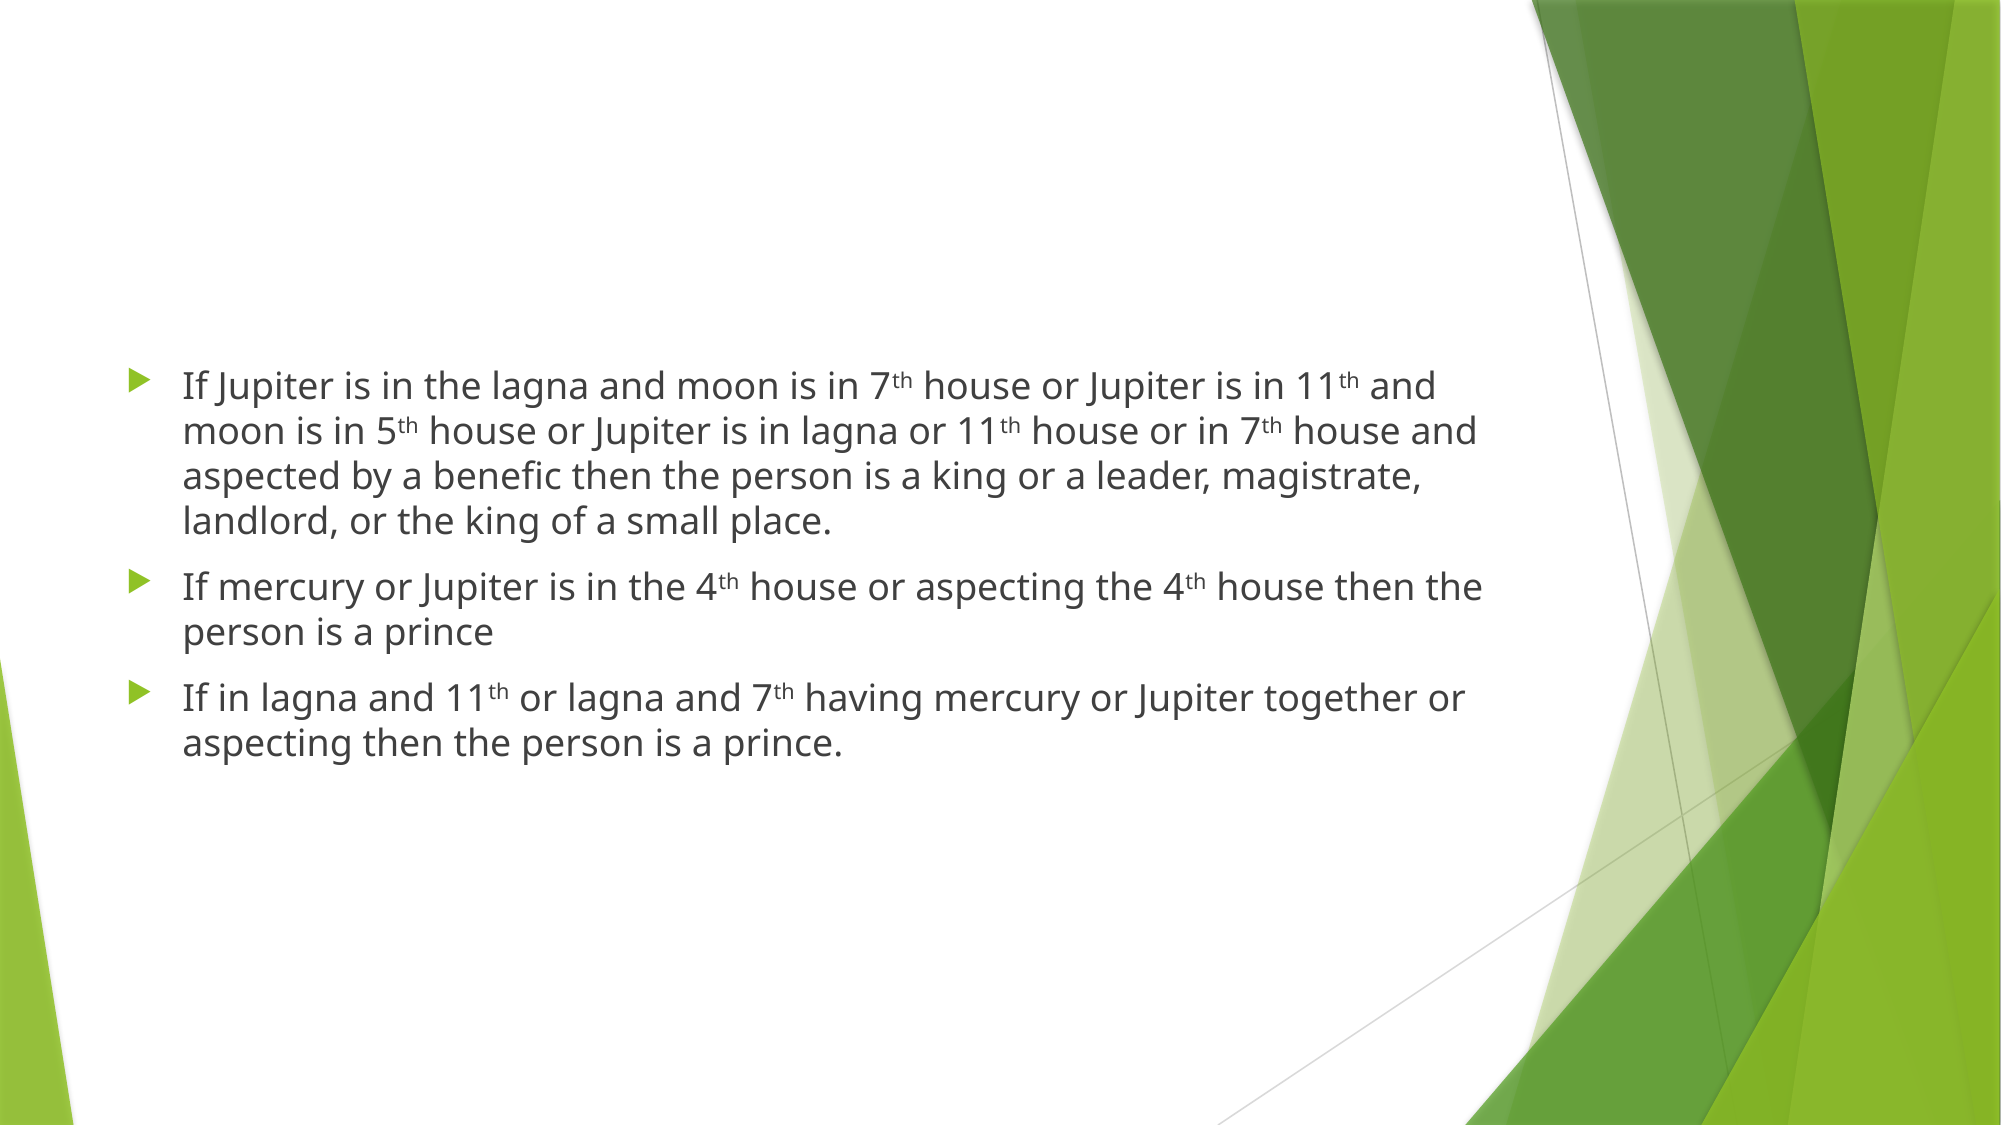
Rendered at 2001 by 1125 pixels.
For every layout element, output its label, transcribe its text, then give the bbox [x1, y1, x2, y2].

list If Jupiter is in the lagna and moon is in 7th house or Jupiter is in 11th and moon is in 5th house or Jupiter is in lagna or 11th house or in 7th house and aspected by a benefic then the person is a king or a leader, magistrate, landlord, or the king of a small place. If mercury or Jupiter is in the 4th house or aspecting the 4th house then the person is a prince If in lagna and 11th or lagna and 7th having mercury or Jupiter together or aspecting then the person is a prince. [111, 354, 1522, 992]
